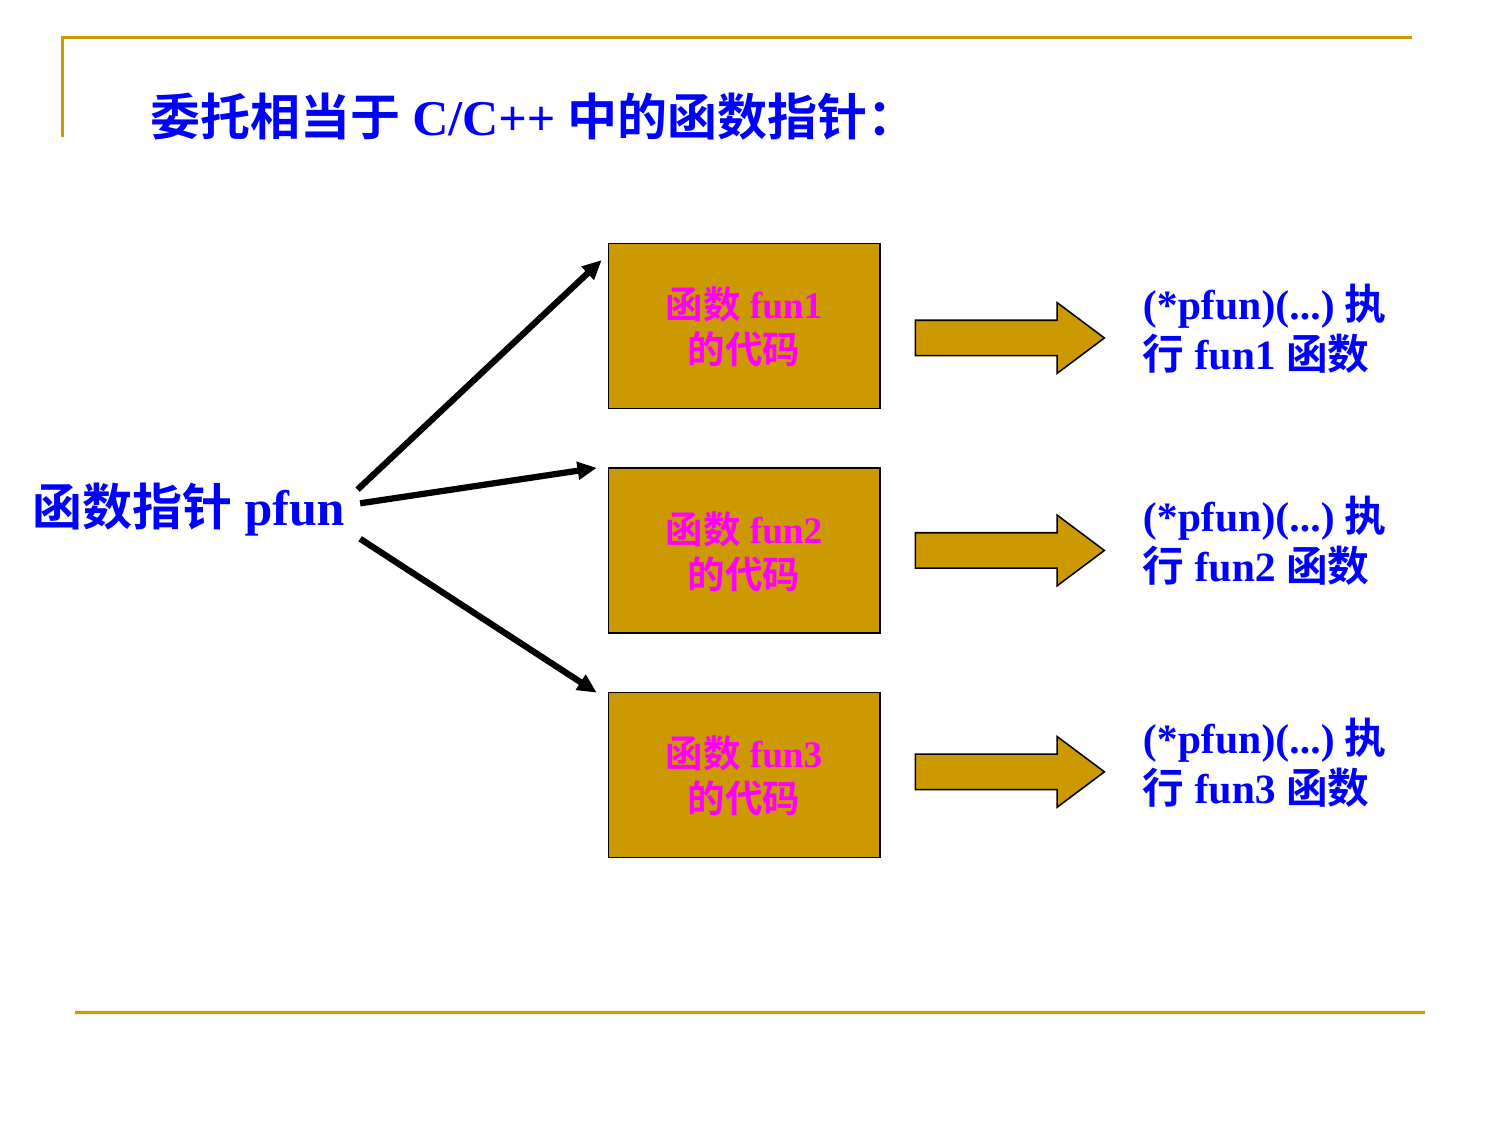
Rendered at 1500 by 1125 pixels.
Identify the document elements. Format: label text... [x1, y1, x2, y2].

text_box [915, 515, 1105, 586]
text_box (*pfun)(...)执行fun3函数 [1128, 704, 1424, 819]
text_box [360, 463, 597, 504]
text_box 委托相当于C/C++中的函数指针： [135, 78, 1069, 153]
text_box 函数fun1 的代码 [608, 243, 880, 409]
text_box [915, 736, 1105, 808]
text_box 函数fun2 的代码 [608, 467, 880, 634]
text_box (*pfun)(...)执行fun1函数 [1128, 270, 1424, 385]
text_box 函数fun3 的代码 [608, 692, 880, 858]
text_box 函数指针pfun [17, 467, 408, 543]
text_box [915, 302, 1105, 374]
text_box [357, 260, 602, 490]
text_box [360, 538, 597, 693]
text_box (*pfun)(...)执行fun2函数 [1128, 482, 1424, 598]
